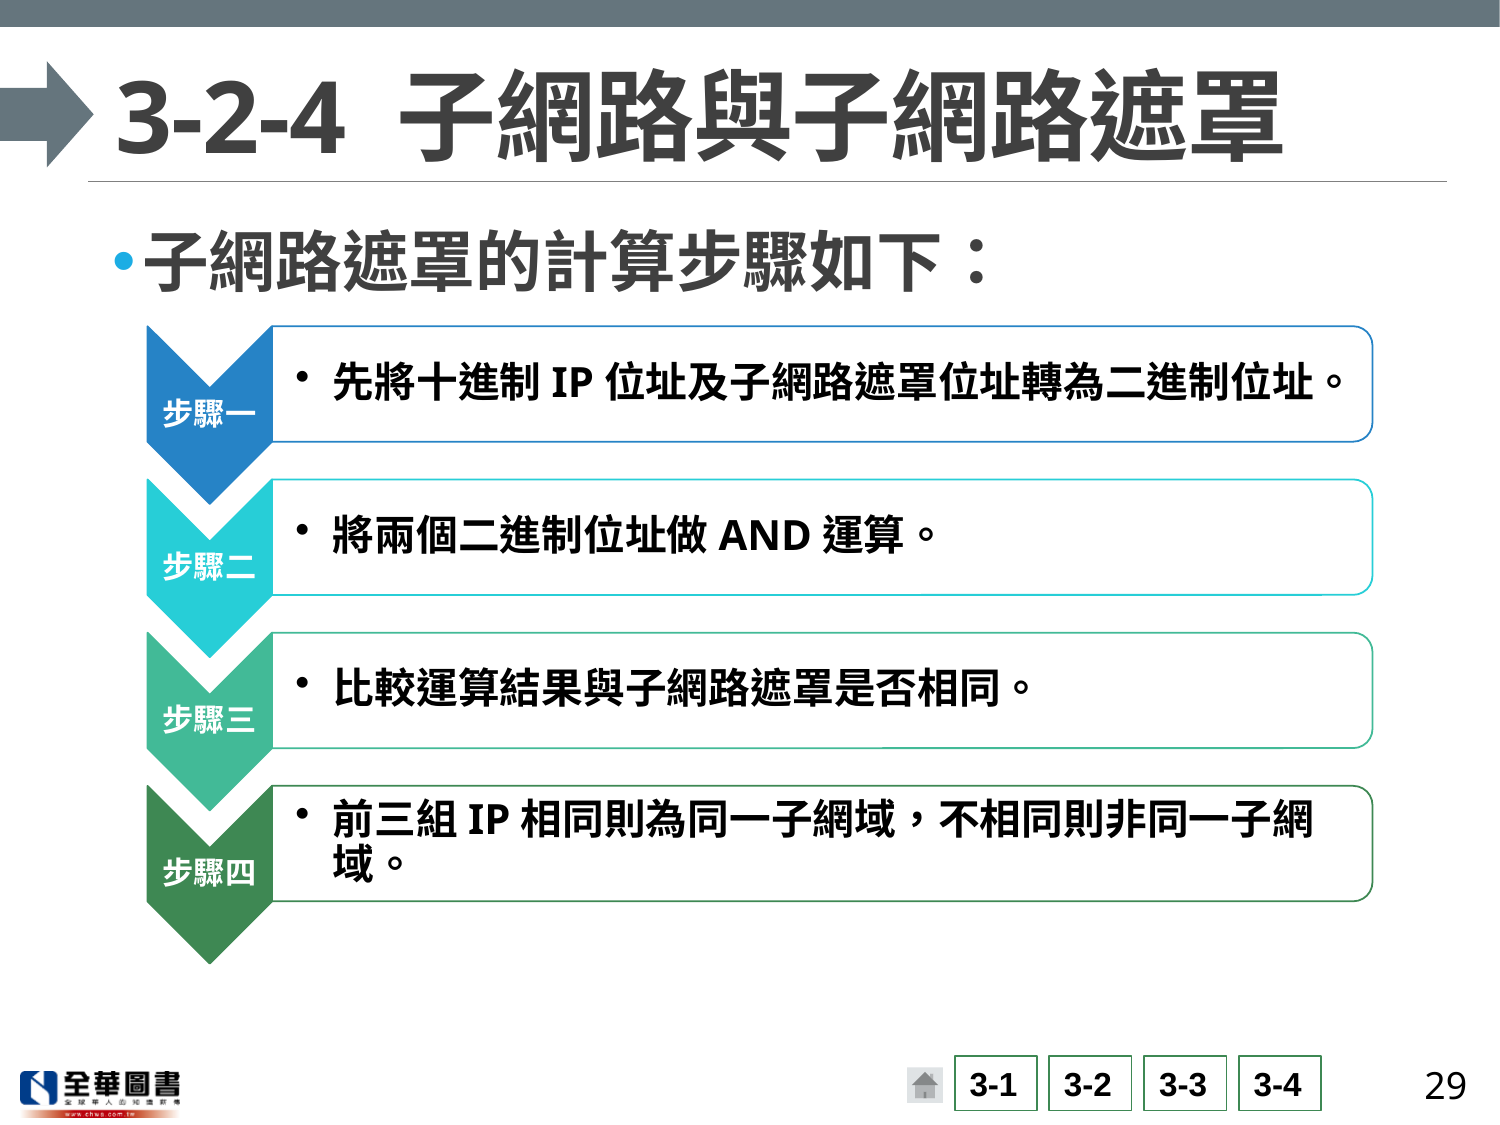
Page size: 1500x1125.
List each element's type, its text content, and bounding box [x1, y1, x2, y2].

picture [20, 1071, 180, 1118]
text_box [147, 325, 1373, 964]
list 子網路遮罩的計算步驟如下： [112, 212, 1373, 1024]
title 3-2-4 子網路與子網路遮罩 [100, 47, 1447, 182]
slide_number 29 [1320, 1057, 1483, 1118]
